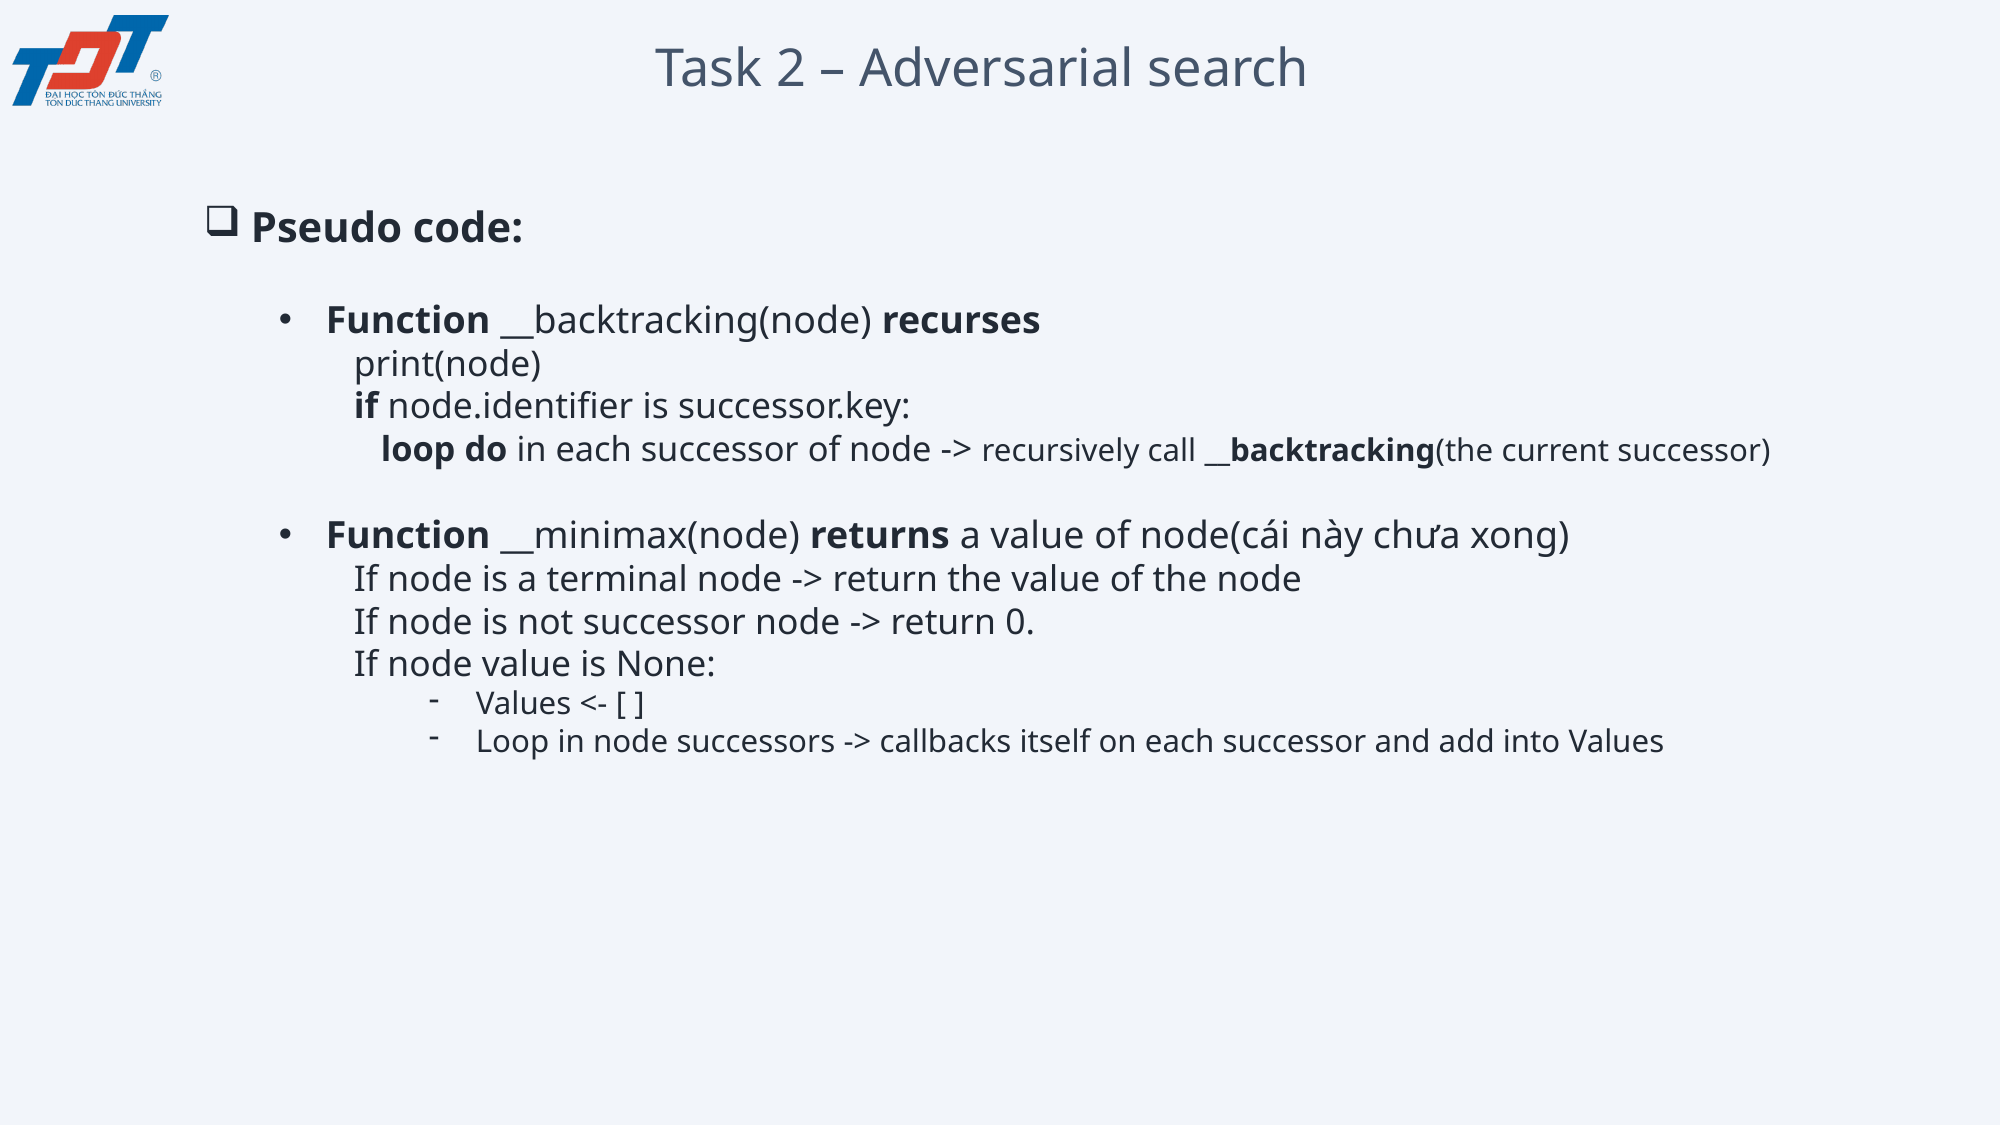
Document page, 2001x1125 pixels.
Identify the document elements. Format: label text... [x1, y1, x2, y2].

text_box Task 2 – Adversarial search [578, 16, 1387, 123]
picture [12, 15, 169, 106]
text_box Pseudo code: Function __backtracking(node) recurses print(node) if node.identifier is successor.key: loop do in each successor of node -> recursively call __backtracking(the current successor) Function __minimax(node) returns a value of node(cái này chưa xong) If node is a terminal node -> return the value of the node If node is not successor node -> return 0. If node value is None: Values <- [ ] Loop in node successors -> callbacks itself on each successor and add into Values [189, 193, 1929, 886]
